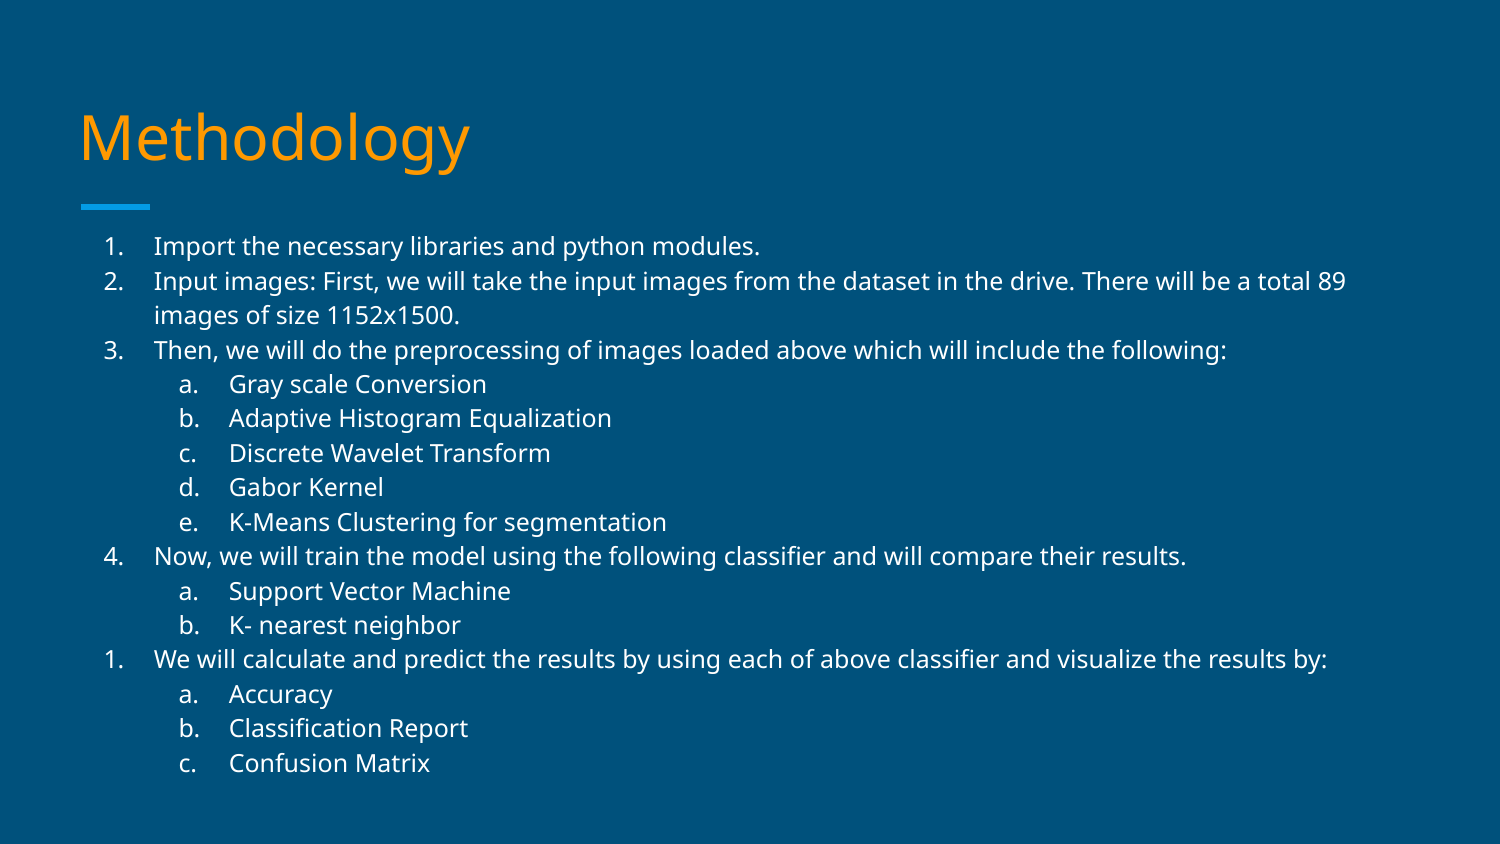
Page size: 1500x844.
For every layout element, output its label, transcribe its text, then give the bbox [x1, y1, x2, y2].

picture [358, 755, 362, 771]
picture [297, 720, 303, 736]
picture [277, 757, 283, 771]
title Methodology [63, 75, 1437, 188]
picture [425, 724, 432, 734]
picture [461, 723, 467, 736]
list Import the necessary libraries and python modules. Input images: First, we will take the input images from the dataset in the drive. There will be a total 89 images of size 1152x1500. Then, we will do the preprocessing of images loaded above which will include the following: Gray scale Conversion Adaptive Histogram Equalization Discrete Wavelet Transform Gabor Kernel K-Means Clustering for segmentation Now, we will train the model using the following classifier and will compare their results. Support Vector Machine K- nearest neighbor We will calculate and predict the results by using each of above classifier and visualize the results by: Accuracy Classification Report Confusion Matrix [63, 211, 1437, 717]
picture [338, 723, 344, 736]
picture [406, 725, 416, 732]
picture [393, 758, 399, 771]
picture [392, 720, 400, 736]
